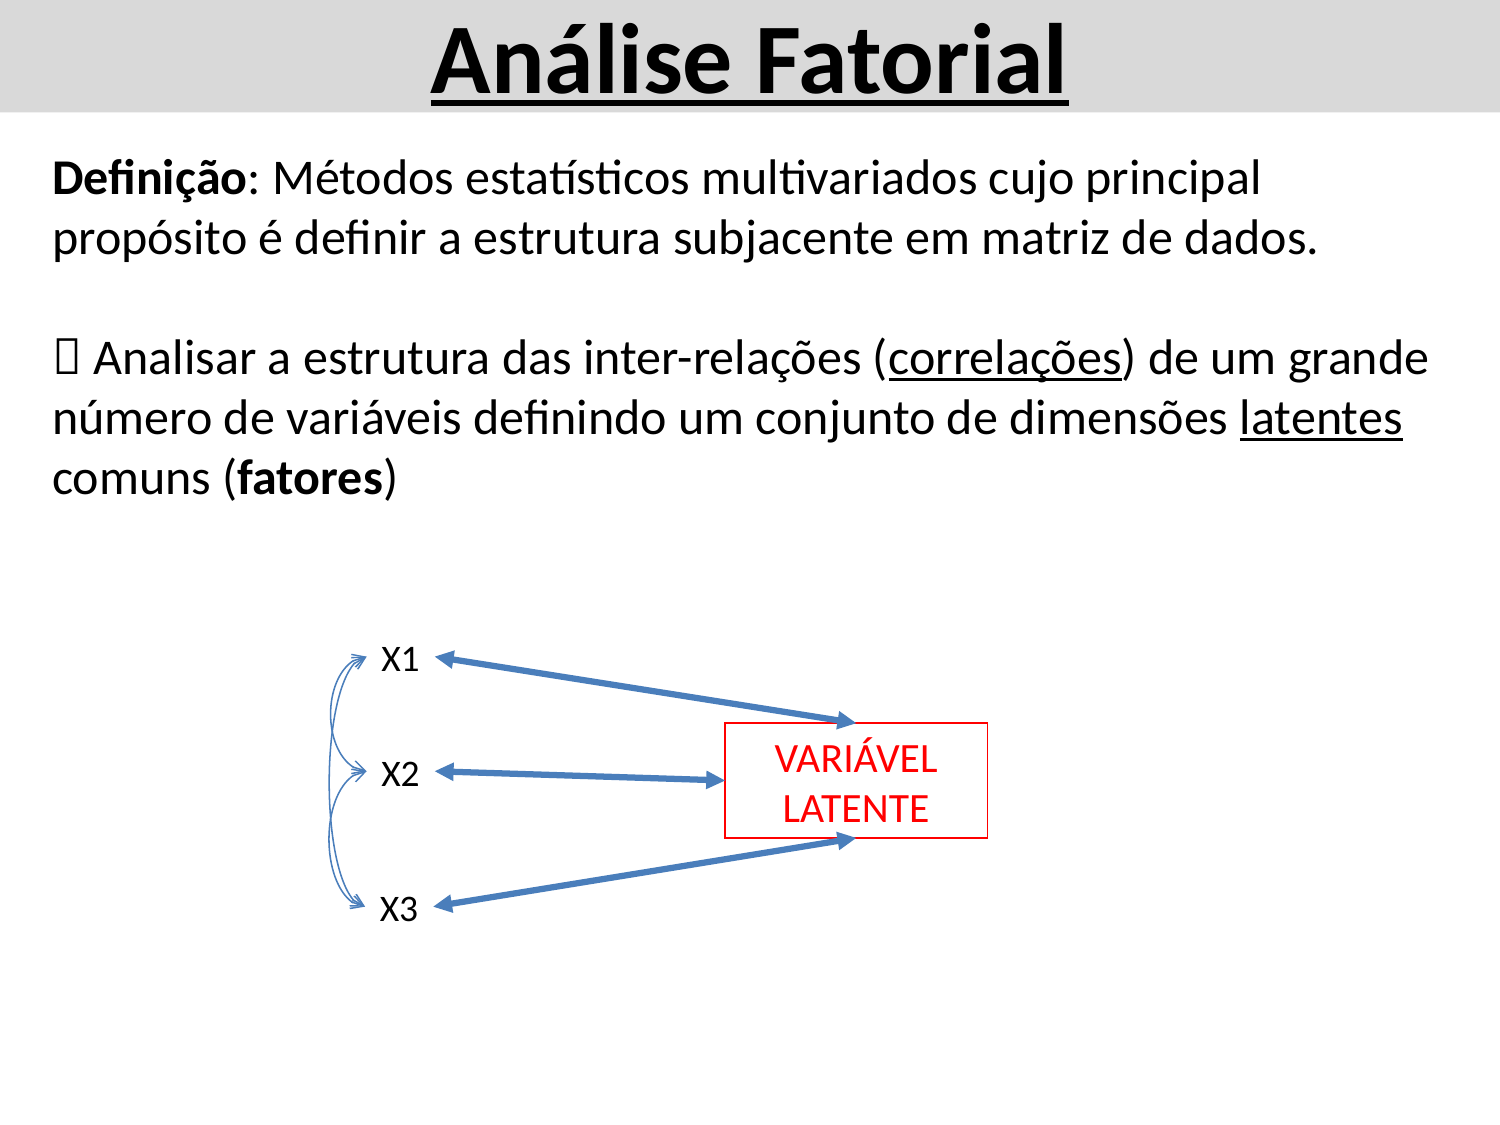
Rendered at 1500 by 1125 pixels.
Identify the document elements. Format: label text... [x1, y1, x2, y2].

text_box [438, 771, 726, 782]
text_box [438, 656, 857, 724]
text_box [437, 839, 857, 908]
text_box X1 [366, 626, 435, 687]
text_box VARIÁVEL LATENTE [725, 723, 988, 838]
text_box Análise Fatorial [0, 0, 1500, 113]
text_box X3 [365, 876, 434, 937]
text_box Definição: Métodos estatísticos multivariados cujo principal propósito é definir a estrutura subjacente em matriz de dados.  Analisar a estrutura das inter-relações (correlações) de um grande número de variáveis definindo um conjunto de dimensões latentes comuns (fatores) [37, 137, 1450, 513]
text_box X2 [367, 741, 435, 802]
